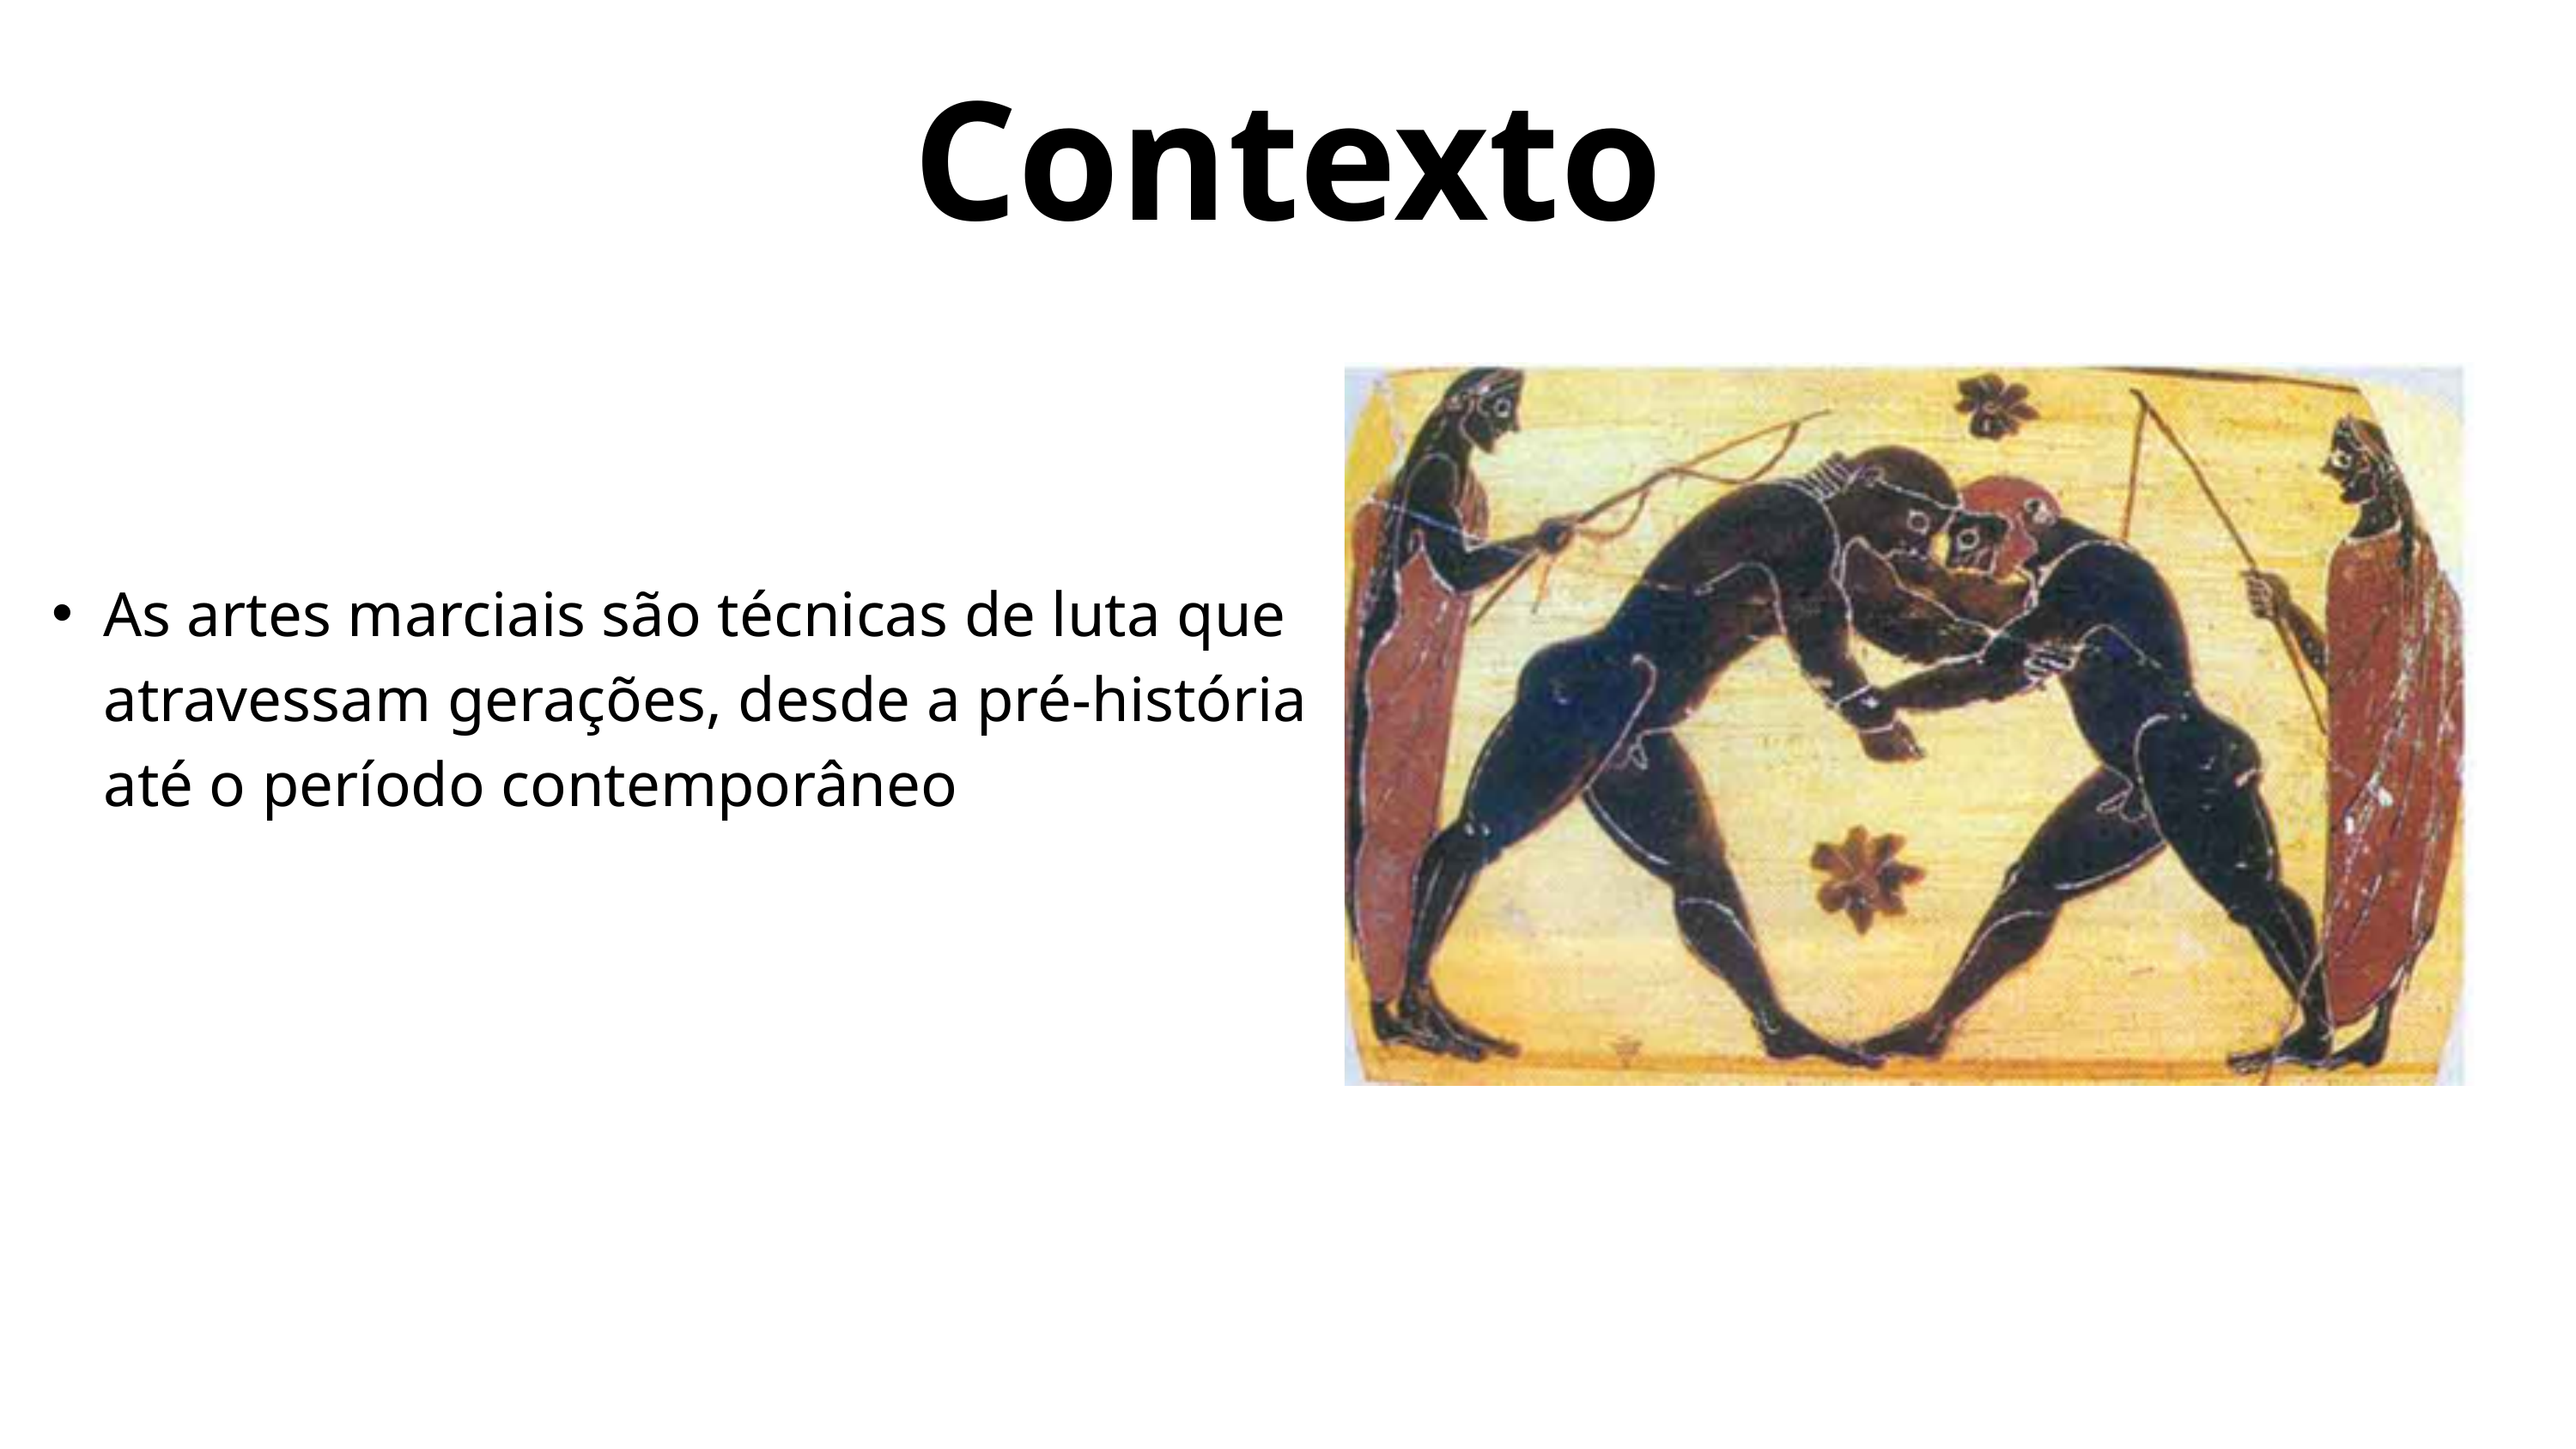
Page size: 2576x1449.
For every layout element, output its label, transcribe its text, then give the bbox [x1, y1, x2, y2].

text_box As artes marciais são técnicas de luta que atravessam gerações, desde a pré-história até o período contemporâneo [0, 563, 1345, 820]
text_box Contexto [912, 22, 1664, 253]
text_box [1344, 362, 2477, 1086]
